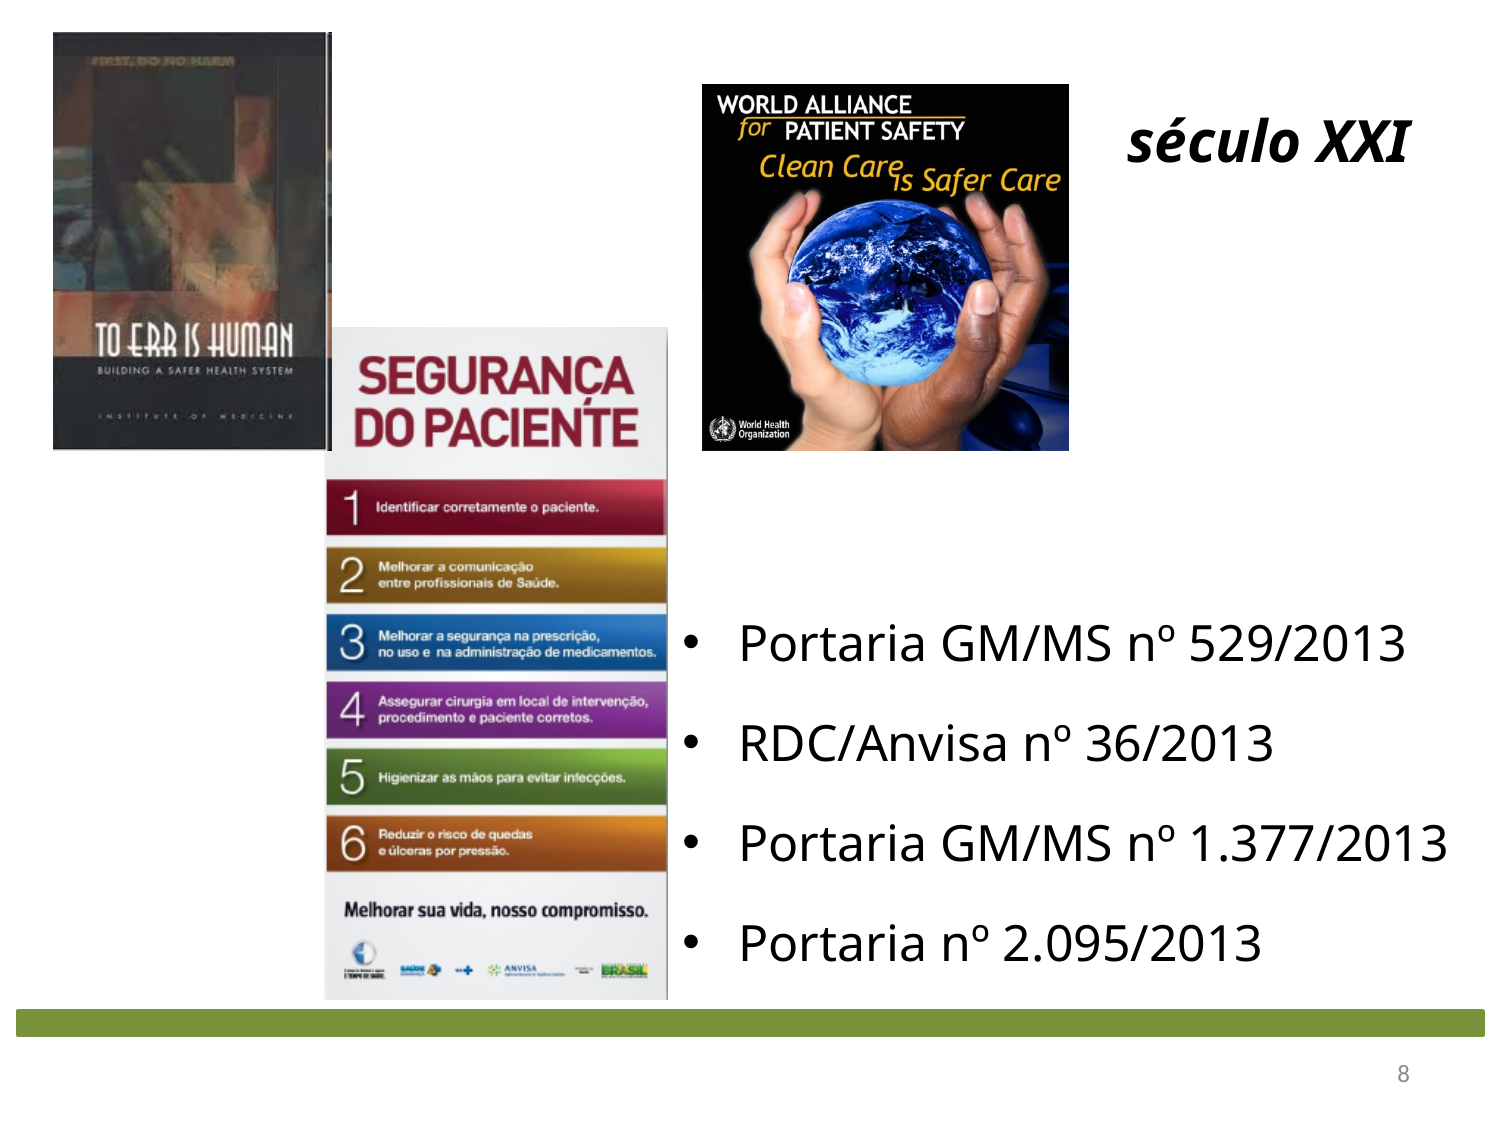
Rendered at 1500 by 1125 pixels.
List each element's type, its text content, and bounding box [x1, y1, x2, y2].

picture [702, 84, 1070, 452]
picture [52, 31, 668, 1000]
slide_number 8 [1074, 1042, 1425, 1103]
list Portaria GM/MS nº 529/2013 RDC/Anvisa nº 36/2013 Portaria GM/MS nº 1.377/2013 Portaria nº 2.095/2013 [672, 574, 1471, 981]
title século XXI [337, 45, 1425, 233]
